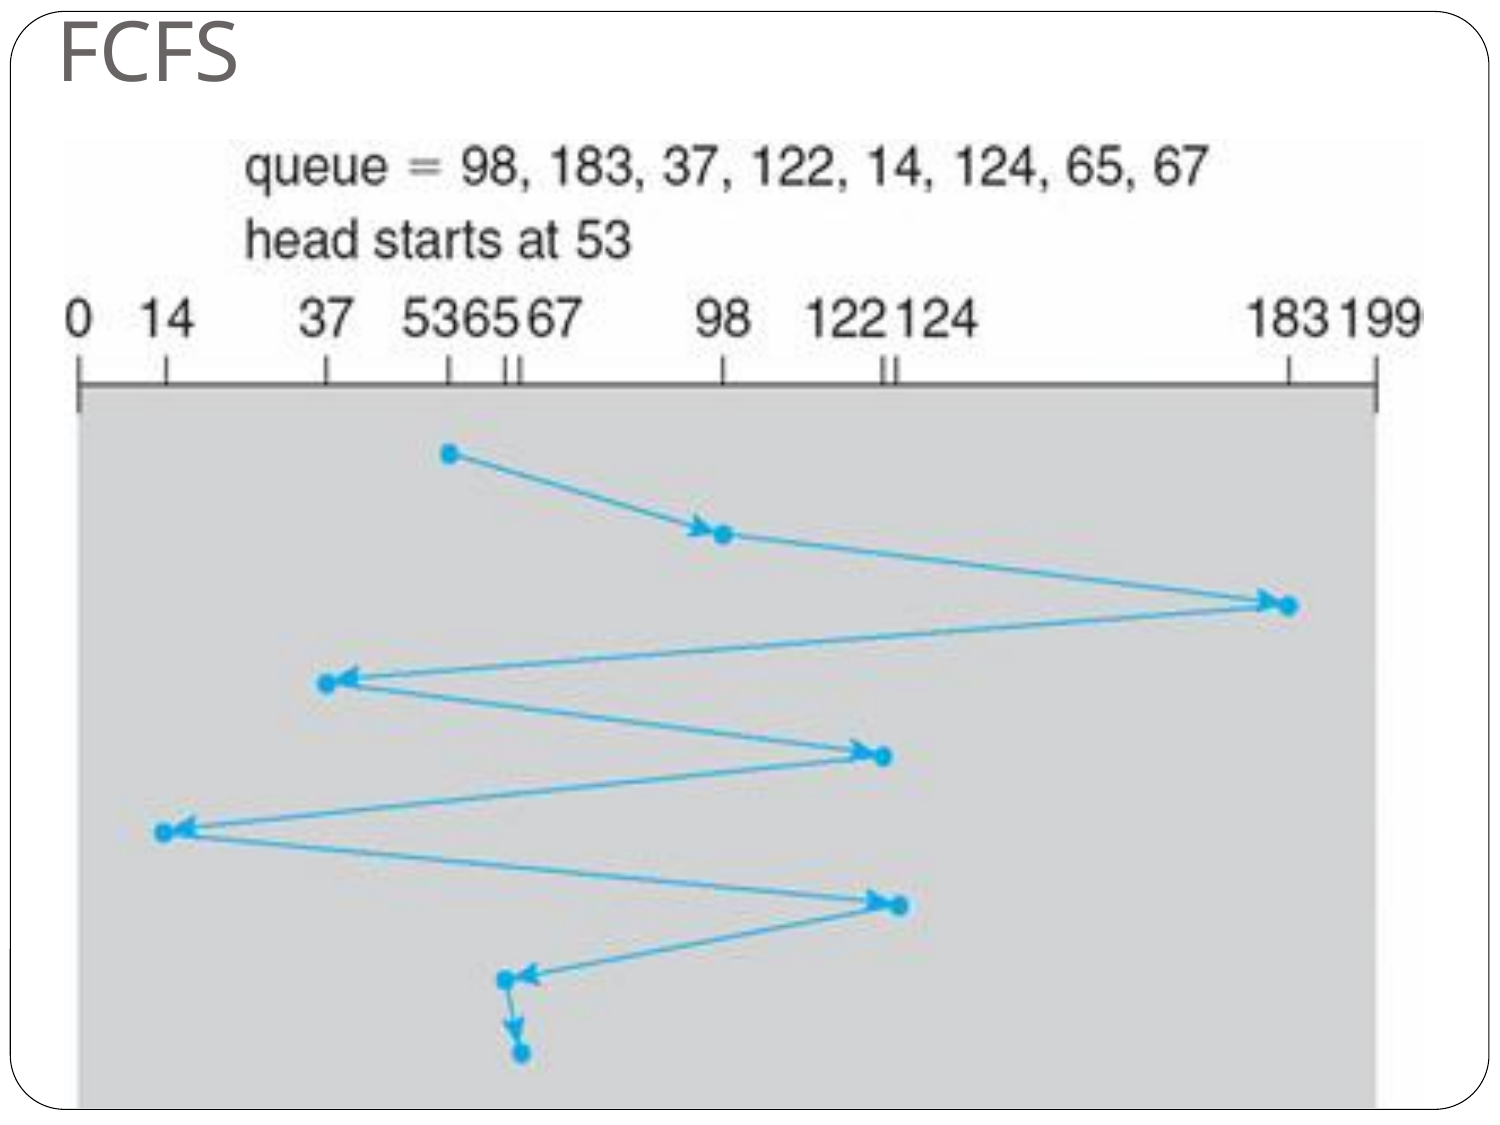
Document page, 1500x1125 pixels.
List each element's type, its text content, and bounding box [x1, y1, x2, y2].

picture [64, 139, 1424, 1109]
text_box FCFS [41, 46, 1404, 114]
